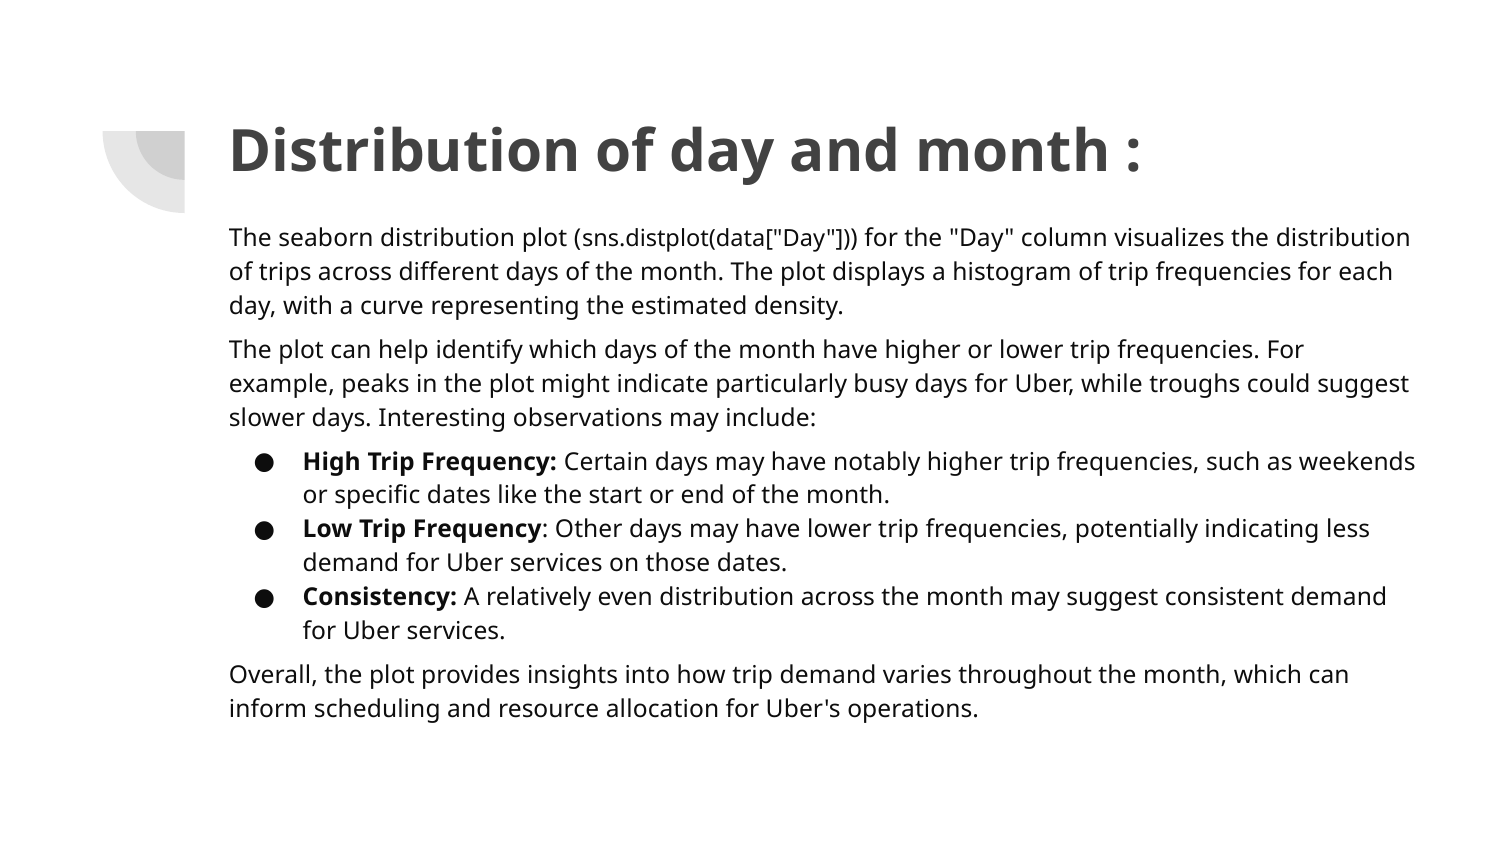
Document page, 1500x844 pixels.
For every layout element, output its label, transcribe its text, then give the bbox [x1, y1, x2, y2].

list The seaborn distribution plot (sns.distplot(data["Day"])) for the "Day" column visualizes the distribution of trips across different days of the month. The plot displays a histogram of trip frequencies for each day, with a curve representing the estimated density. The plot can help identify which days of the month have higher or lower trip frequencies. For example, peaks in the plot might indicate particularly busy days for Uber, while troughs could suggest slower days. Interesting observations may include: High Trip Frequency: Certain days may have notably higher trip frequencies, such as weekends or specific dates like the start or end of the month. Low Trip Frequency: Other days may have lower trip frequencies, potentially indicating less demand for Uber services on those dates. Consistency: A relatively even distribution across the month may suggest consistent demand for Uber services. Overall, the plot provides insights into how trip demand varies throughout the month, which can inform scheduling and resource allocation for Uber's operations. [213, 202, 1433, 744]
title Distribution of day and month : [213, 98, 1368, 202]
